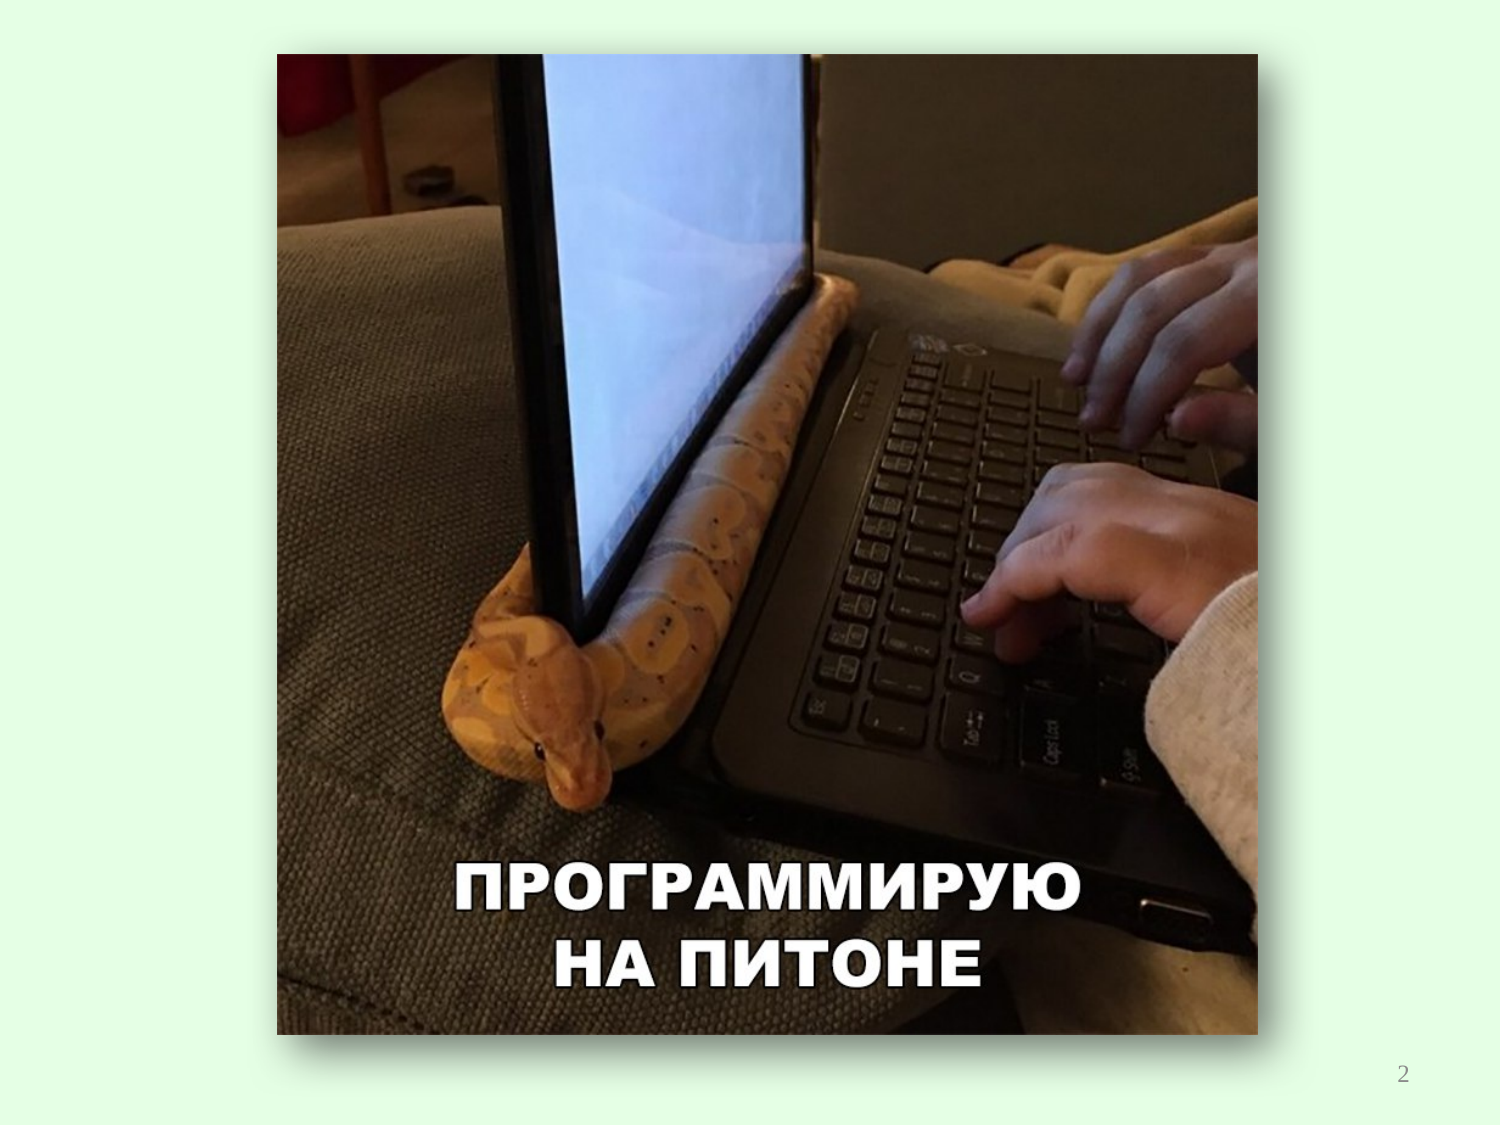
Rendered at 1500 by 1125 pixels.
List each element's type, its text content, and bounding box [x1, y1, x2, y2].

slide_number 2 [1074, 1042, 1425, 1103]
picture [277, 54, 1259, 1036]
